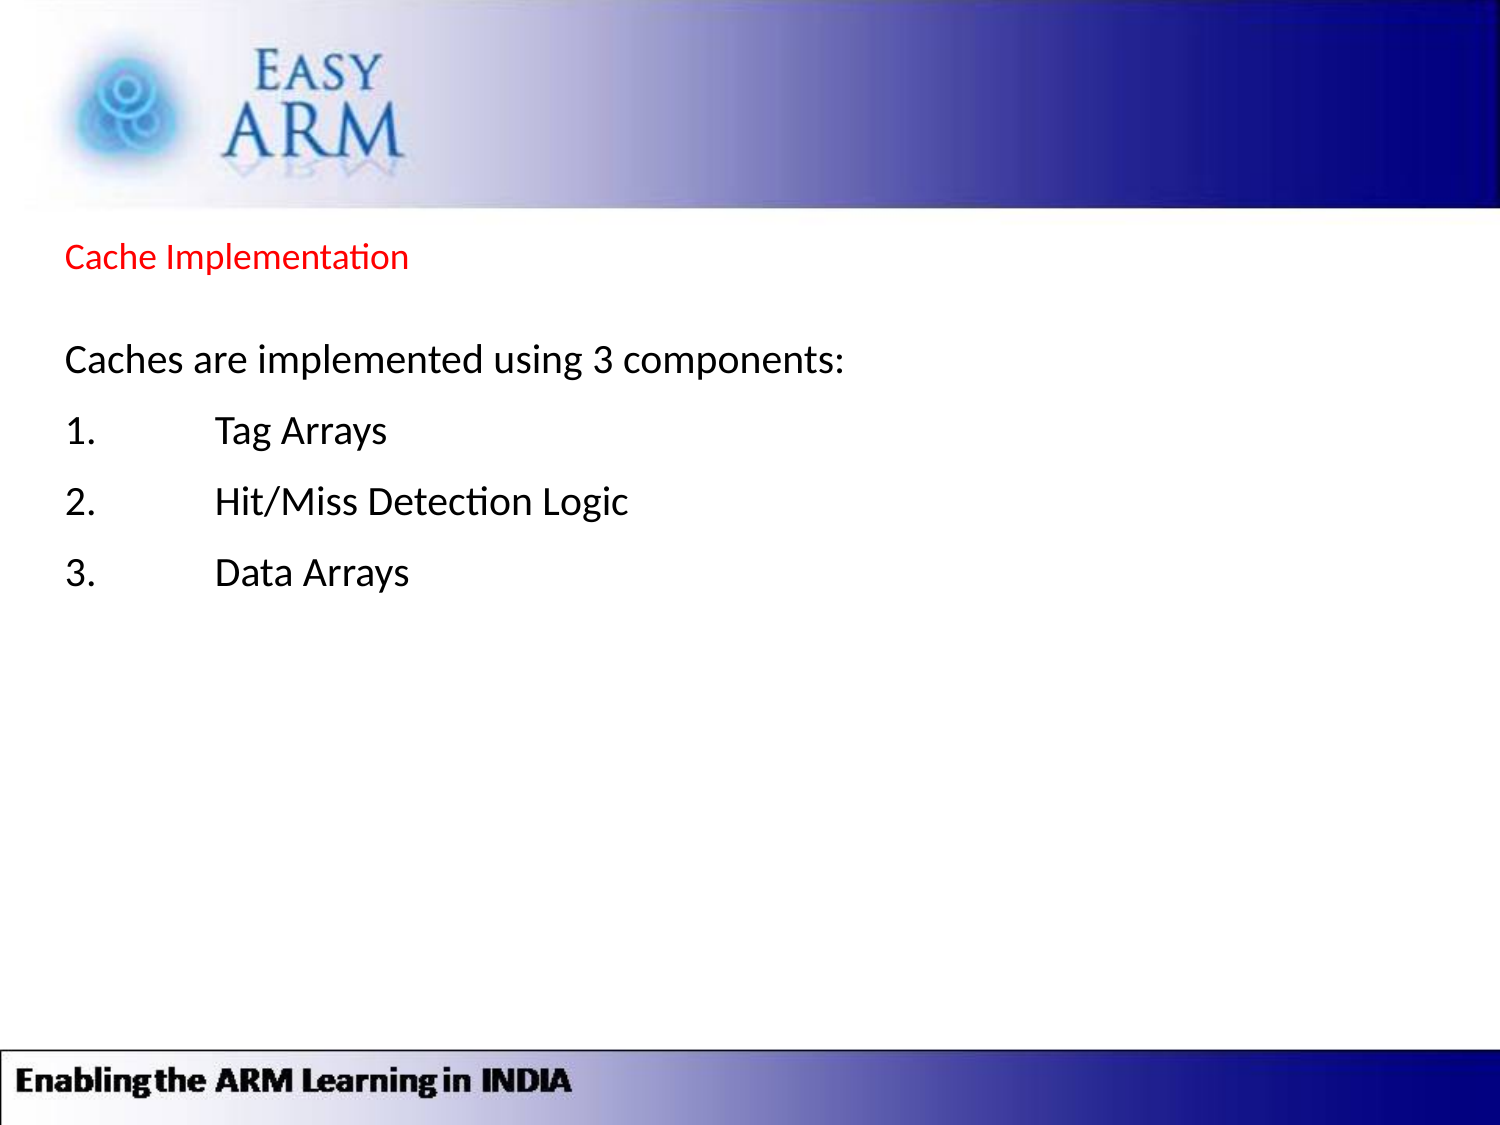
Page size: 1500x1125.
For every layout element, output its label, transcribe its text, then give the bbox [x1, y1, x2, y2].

text_box Cache Implementation [49, 224, 1463, 285]
picture [0, 0, 1500, 1125]
text_box Caches are implemented using 3 components: 1. Tag Arrays 2. Hit/Miss Detection Logic 3. Data Arrays [49, 324, 1463, 603]
